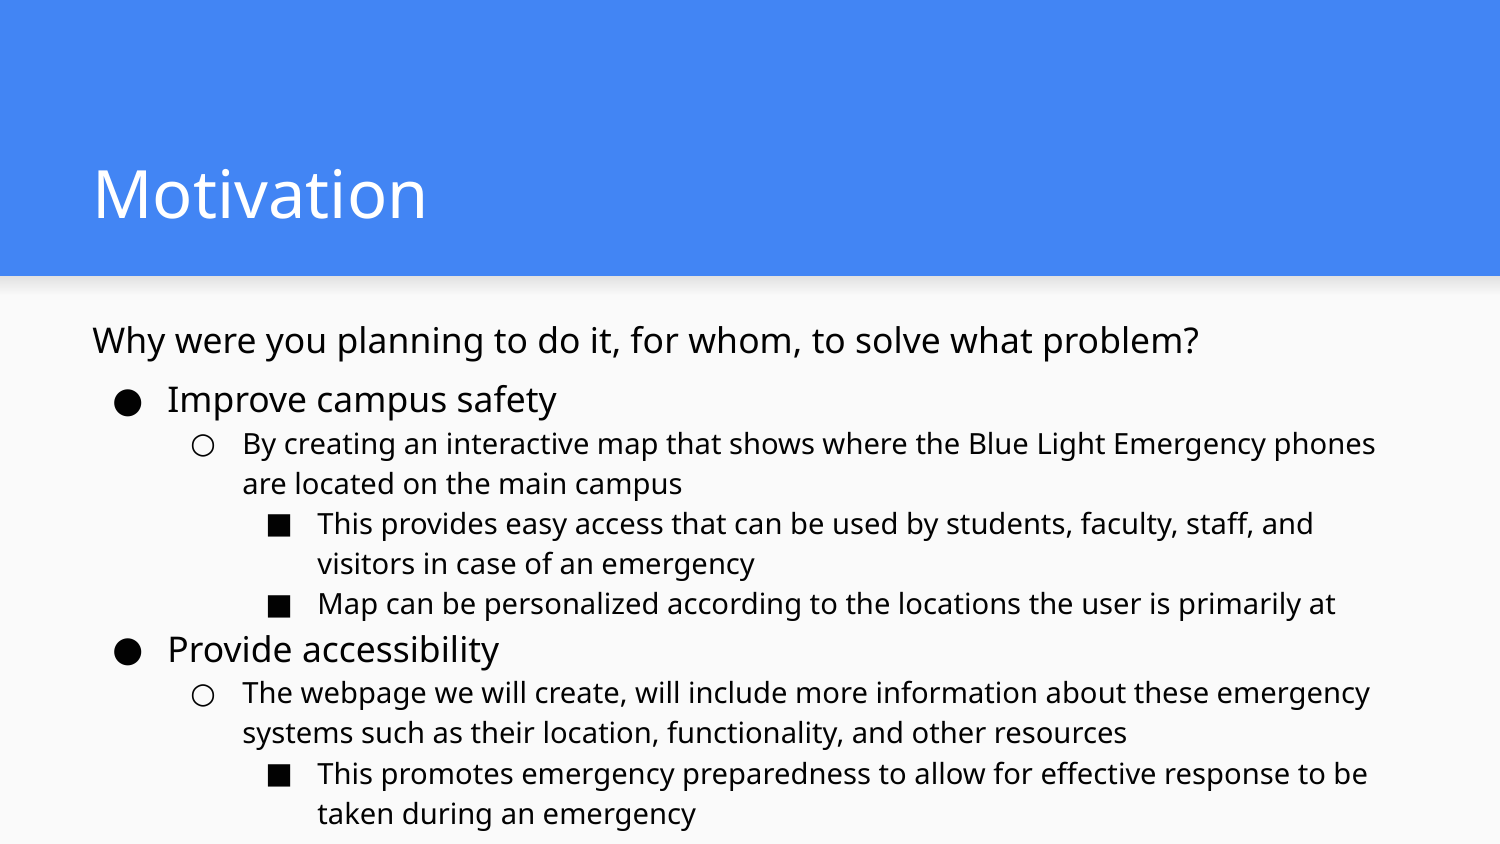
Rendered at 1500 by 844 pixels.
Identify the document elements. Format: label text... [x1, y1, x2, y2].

list Why were you planning to do it, for whom, to solve what problem? Improve campus safety By creating an interactive map that shows where the Blue Light Emergency phones are located on the main campus This provides easy access that can be used by students, faculty, staff, and visitors in case of an emergency Map can be personalized according to the locations the user is primarily at Provide accessibility The webpage we will create, will include more information about these emergency systems such as their location, functionality, and other resources This promotes emergency preparedness to allow for effective response to be taken during an emergency [77, 296, 1427, 830]
title Motivation [77, 121, 1427, 248]
